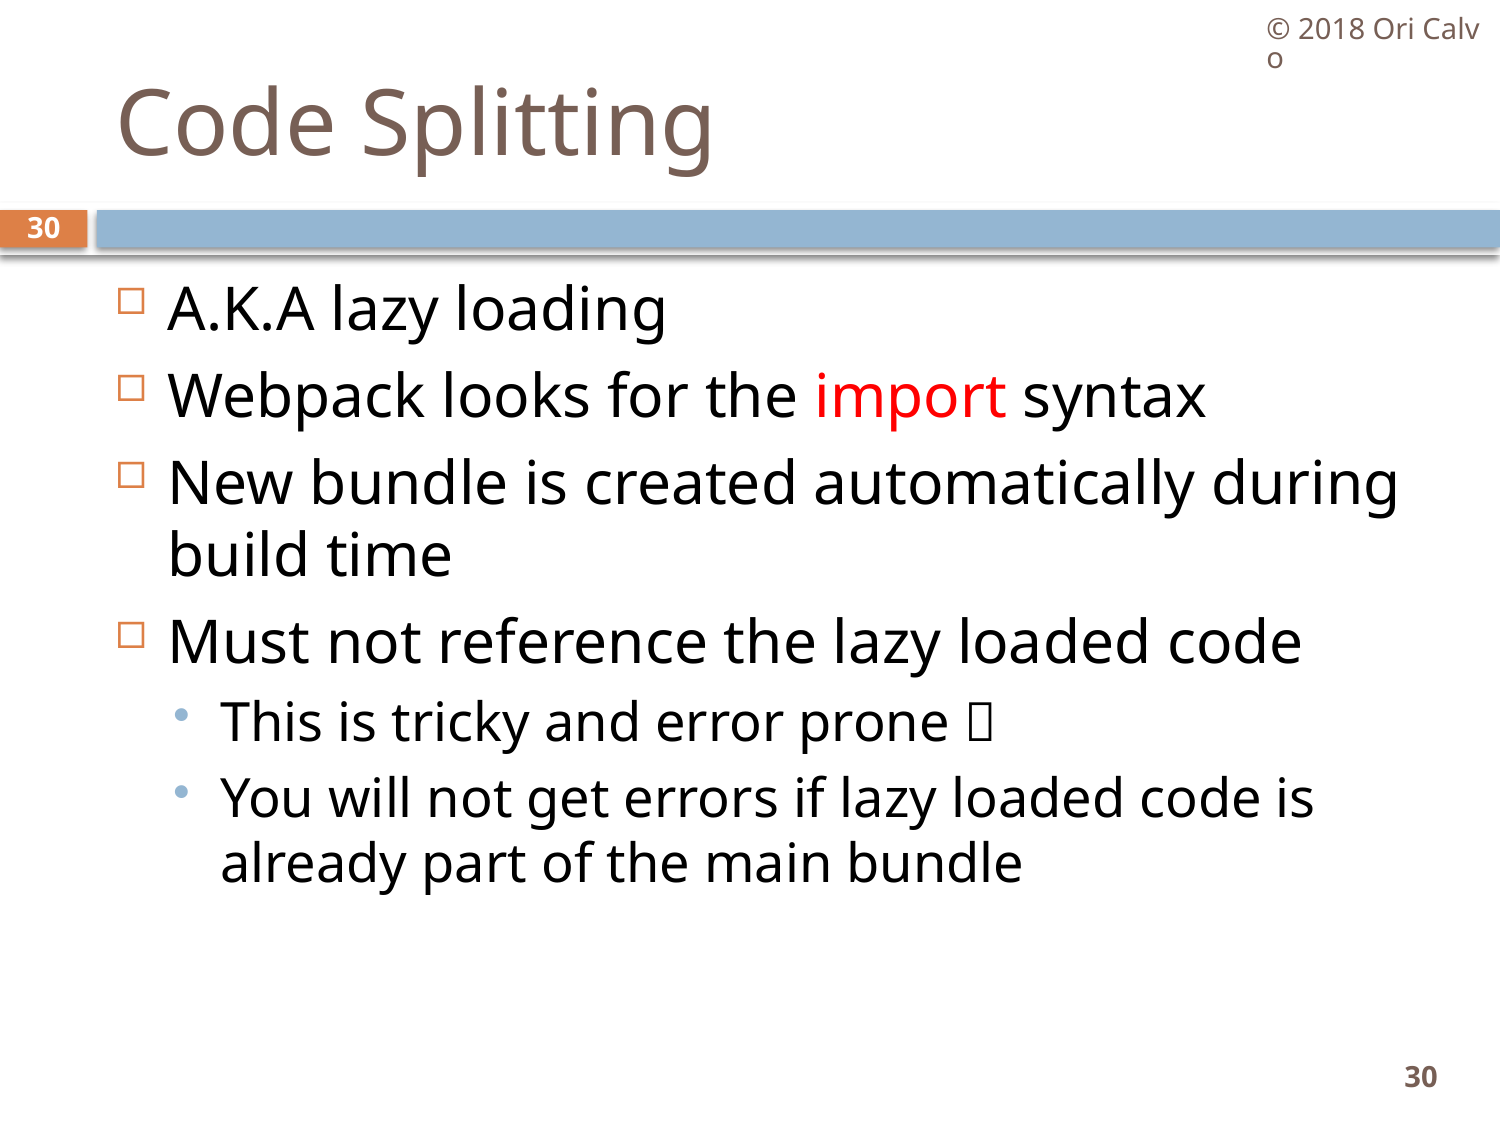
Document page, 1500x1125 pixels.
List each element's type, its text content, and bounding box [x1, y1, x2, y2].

slide_number 30 [0, 208, 88, 249]
footer © 2018 Ori Calvo [1251, 0, 1500, 60]
title Code Splitting [100, 37, 1438, 200]
list A.K.A lazy loading Webpack looks for the import syntax New bundle is created automatically during build time Must not reference the lazy loaded code This is tricky and error prone  You will not get errors if lazy loaded code is already part of the main bundle [100, 262, 1438, 1000]
